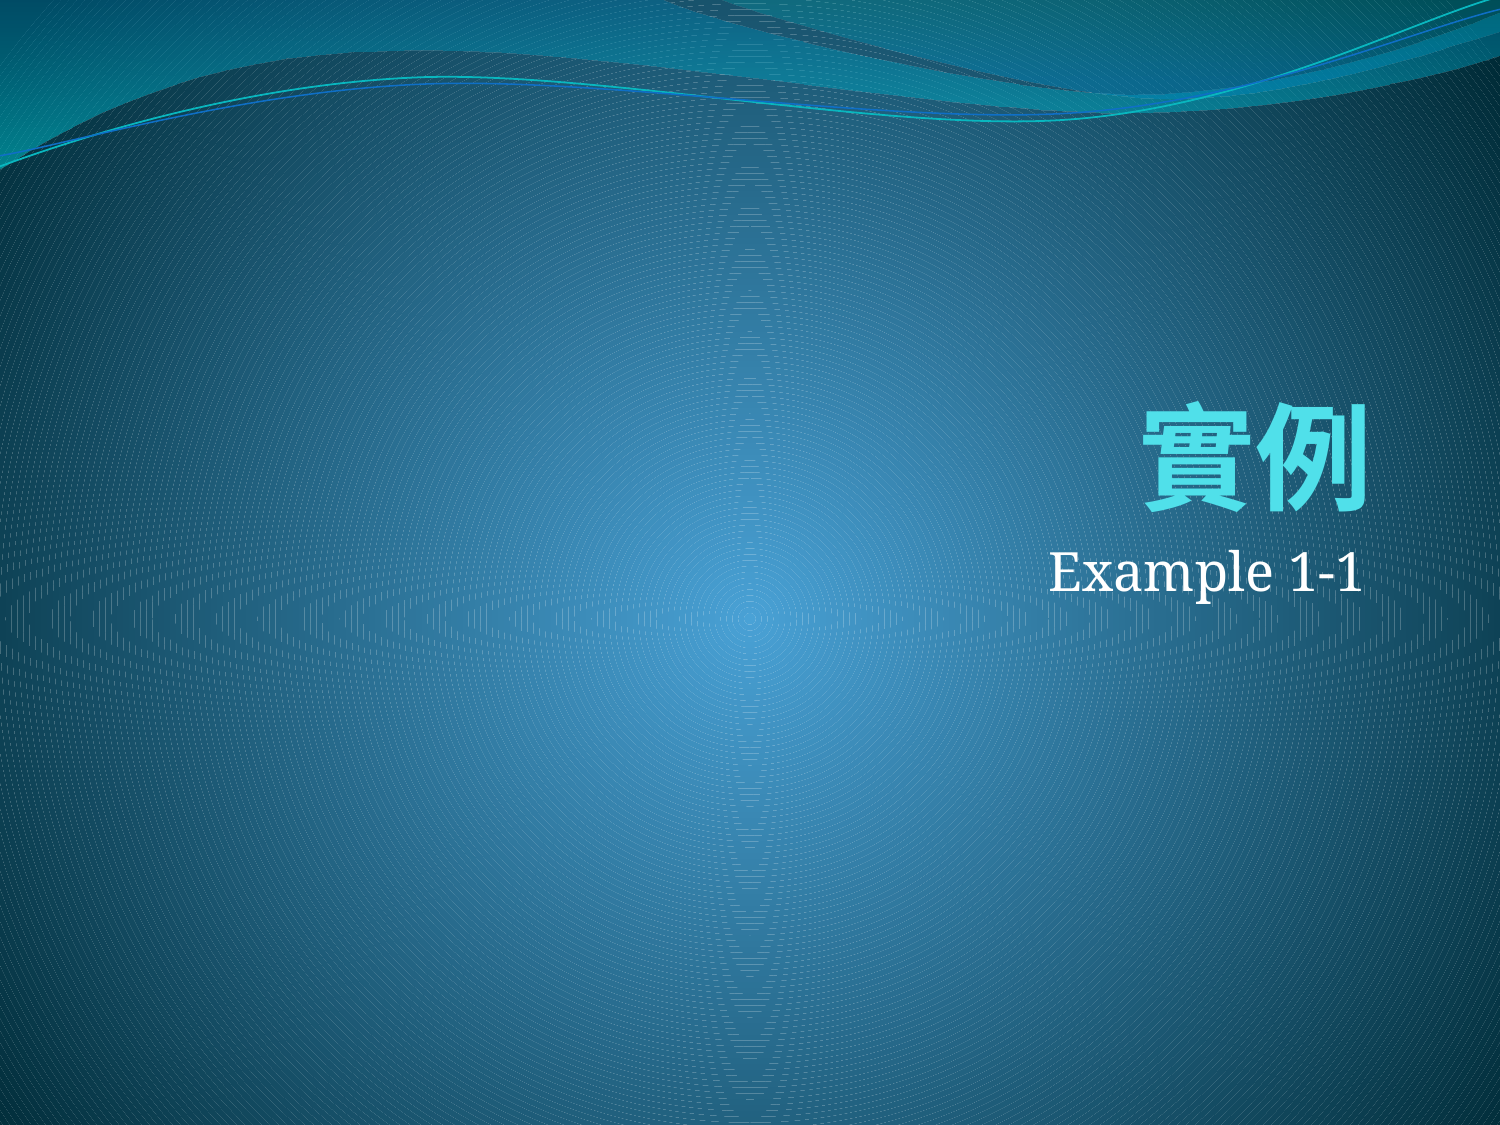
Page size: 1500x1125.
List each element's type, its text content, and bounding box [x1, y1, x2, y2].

subtitle Example 1-1 [87, 529, 1376, 818]
title 實例 [87, 224, 1376, 525]
